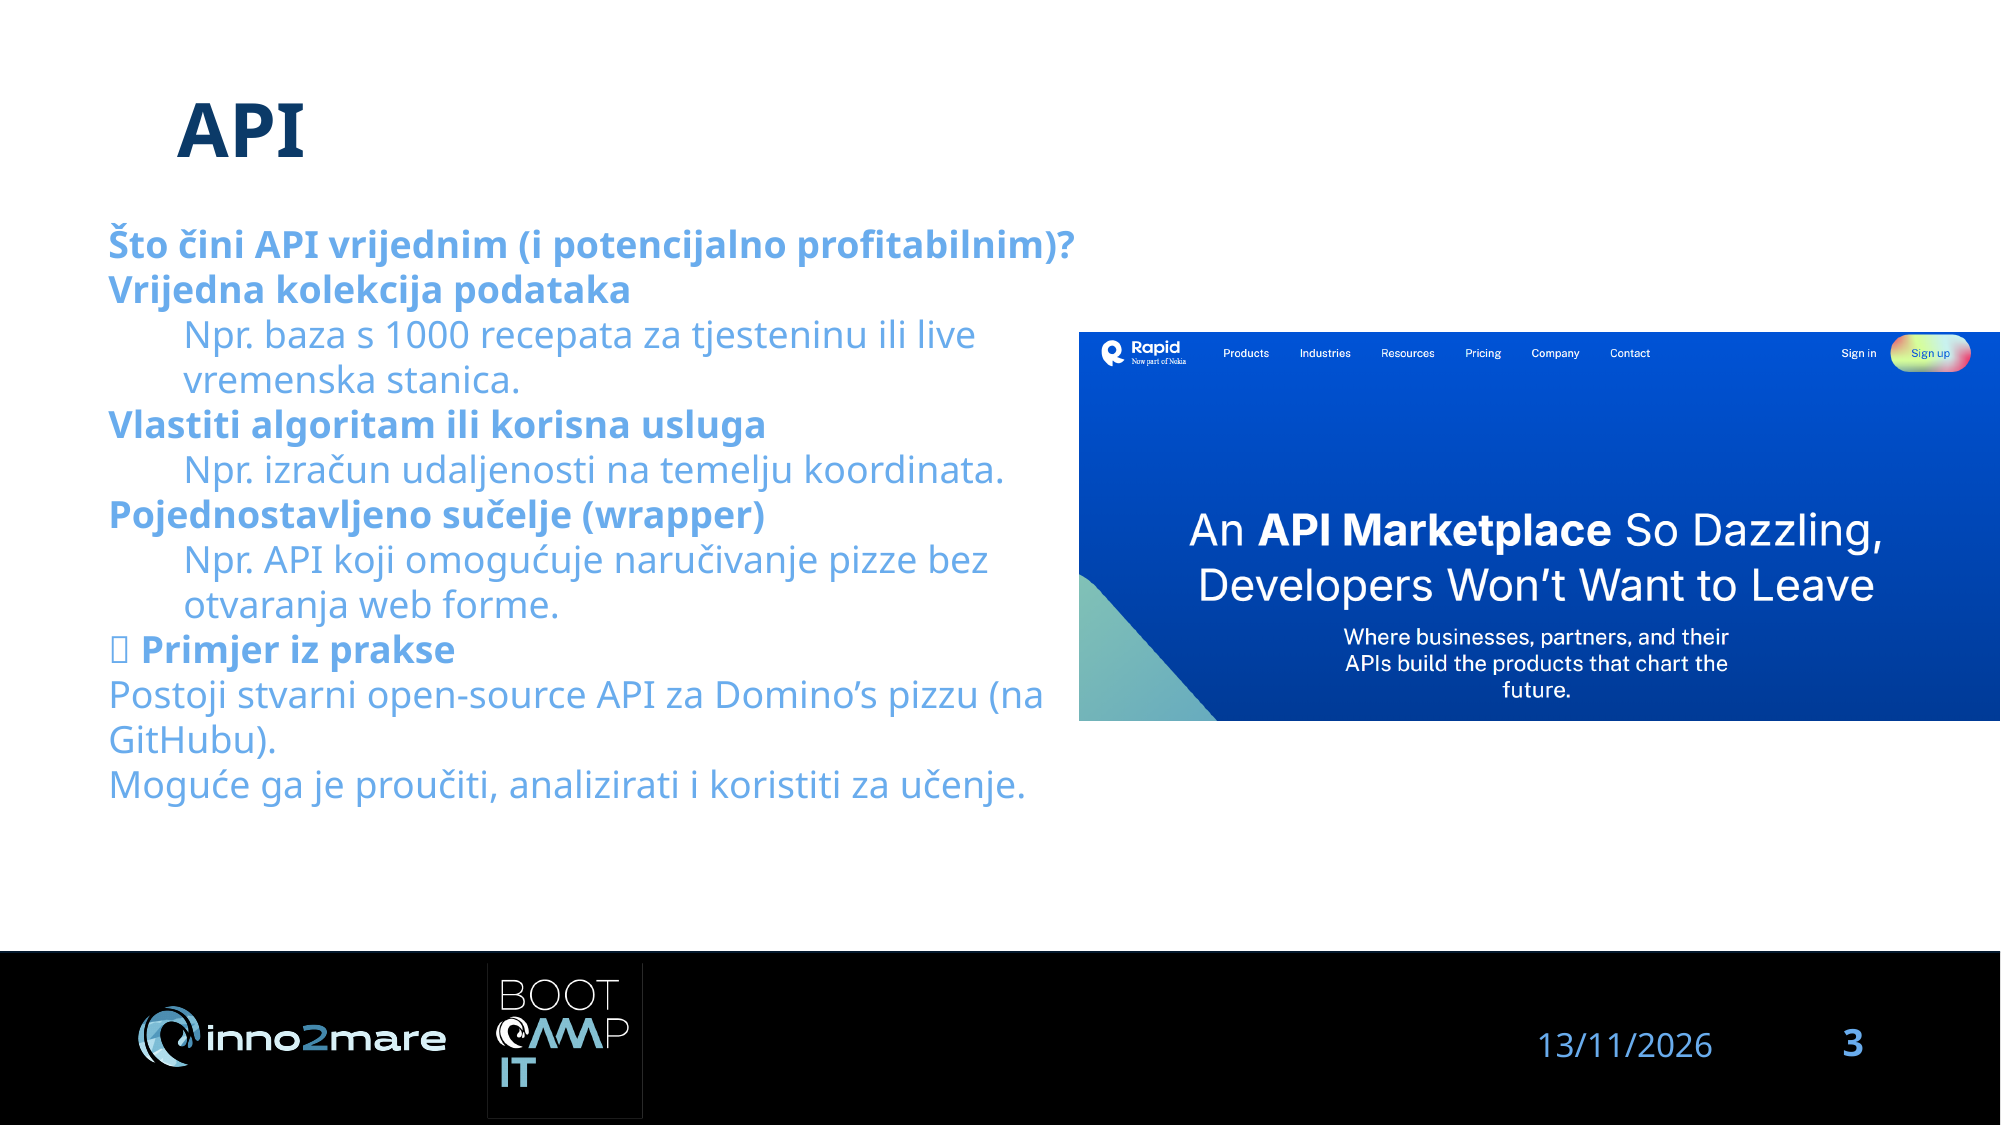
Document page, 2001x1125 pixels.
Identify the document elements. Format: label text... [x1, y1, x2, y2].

text_box API [162, 62, 1888, 203]
text_box Što čini API vrijednim (i potencijalno profitabilnim)? Vrijedna kolekcija podataka Npr. baza s 1000 recepata za tjesteninu ili live vremenska stanica. Vlastiti algoritam ili korisna usluga Npr. izračun udaljenosti na temelju koordinata. Pojednostavljeno sučelje (wrapper) Npr. API koji omogućuje naručivanje pizze bez otvaranja web forme. 🔹 Primjer iz prakse Postoji stvarni open-source API za Domino’s pizzu (na GitHubu). Moguće ga je proučiti, analizirati i koristiti za učenje. [93, 214, 1102, 814]
picture [1079, 332, 2000, 721]
picture [138, 957, 690, 1124]
